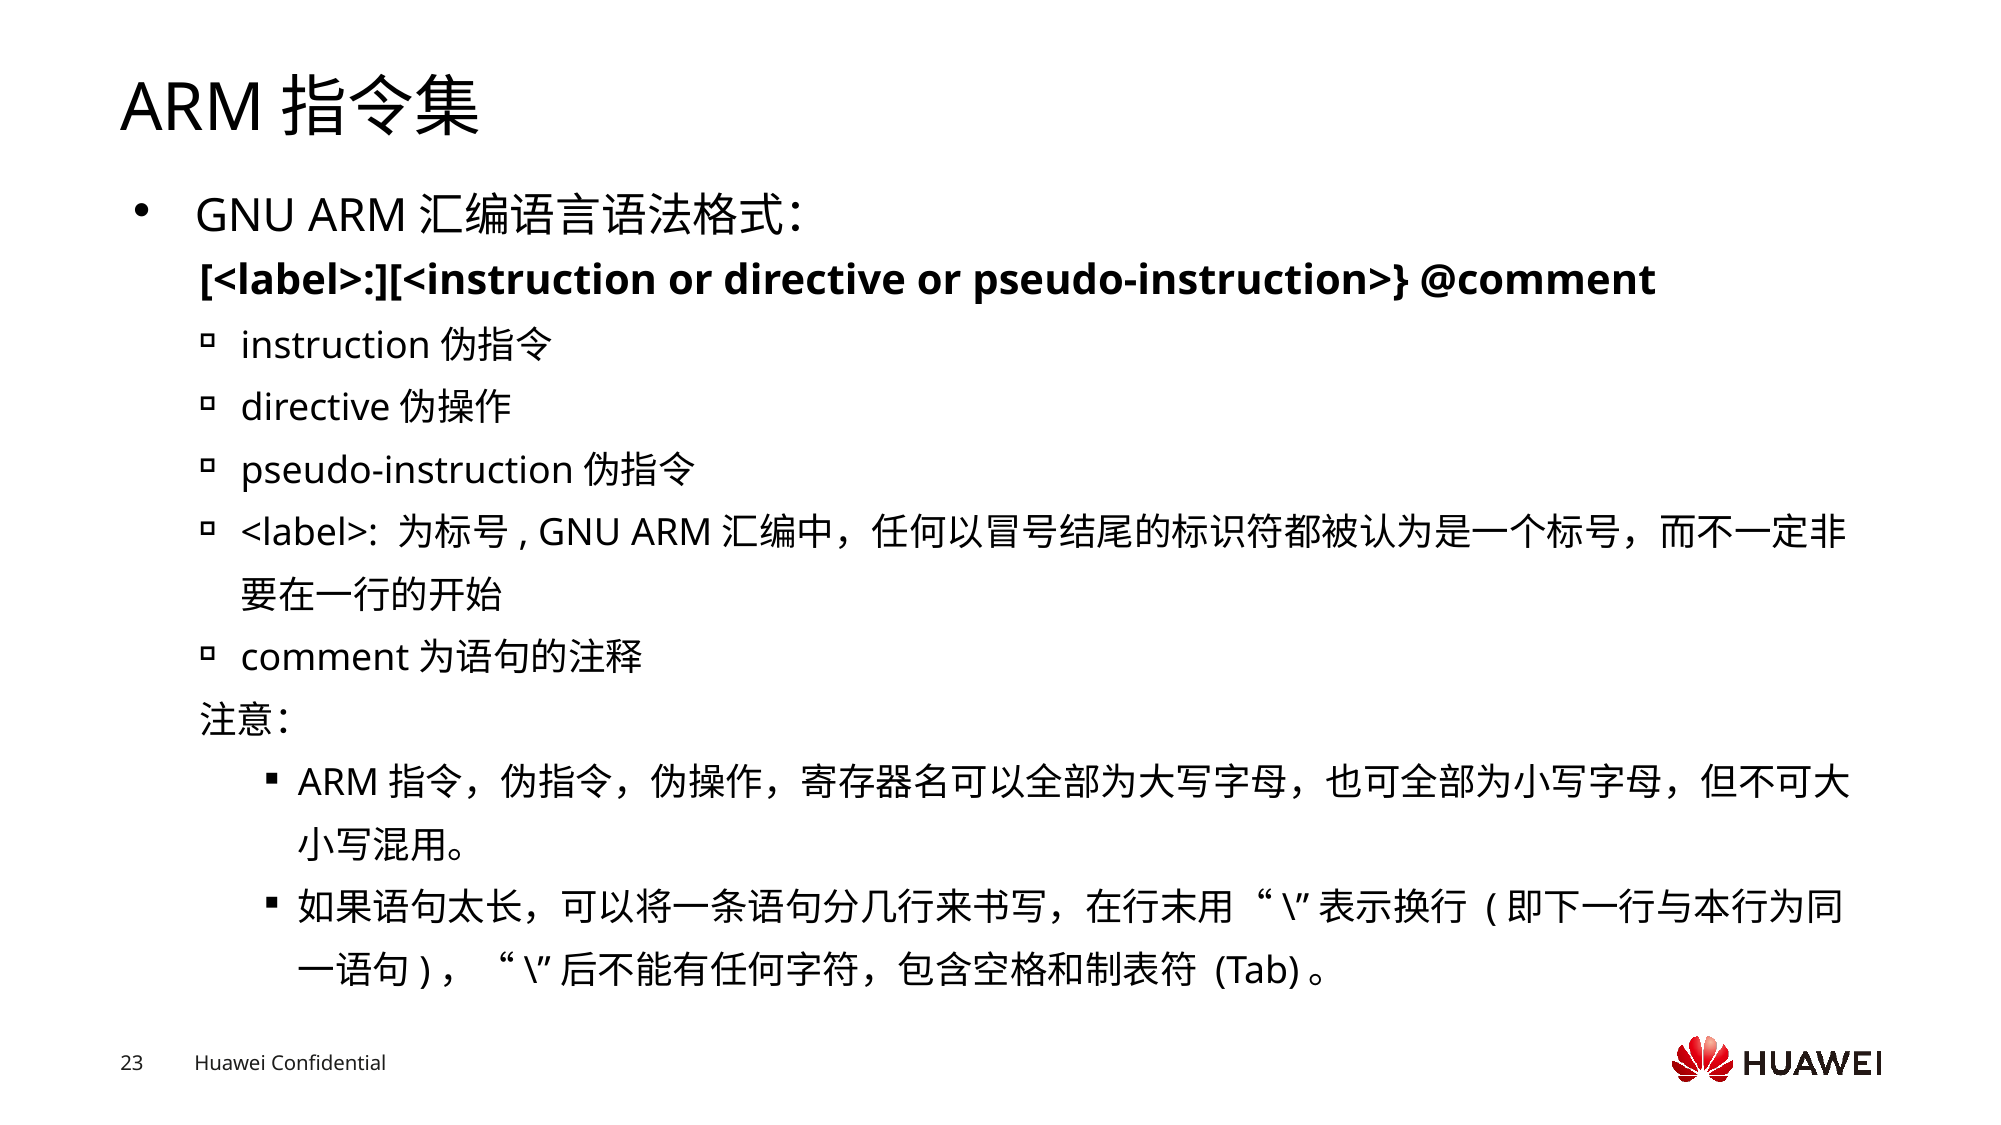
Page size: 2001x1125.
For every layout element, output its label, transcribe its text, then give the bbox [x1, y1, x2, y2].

title ARM指令集 [120, 73, 1880, 154]
picture [1672, 1036, 1881, 1082]
list GNU ARM汇编语言语法格式： [<label>:][<instruction or directive or pseudo-instruction>} @comment instruction伪指令 directive伪操作 pseudo-instruction伪指令 <label>: 为标号, GNU ARM汇编中，任何以冒号结尾的标识符都被认为是一个标号，而不一定非要在一行的开始 comment为语句的注释 注意： ARM指令，伪指令，伪操作，寄存器名可以全部为大写字母，也可全部为小写字母，但不可大小写混用。 如果语句太长，可以将一条语句分几行来书写，在行末用“\”表示换行 (即下一行与本行为同一语句)，“\”后不能有任何字符，包含空格和制表符 (Tab)。 [119, 171, 1881, 973]
